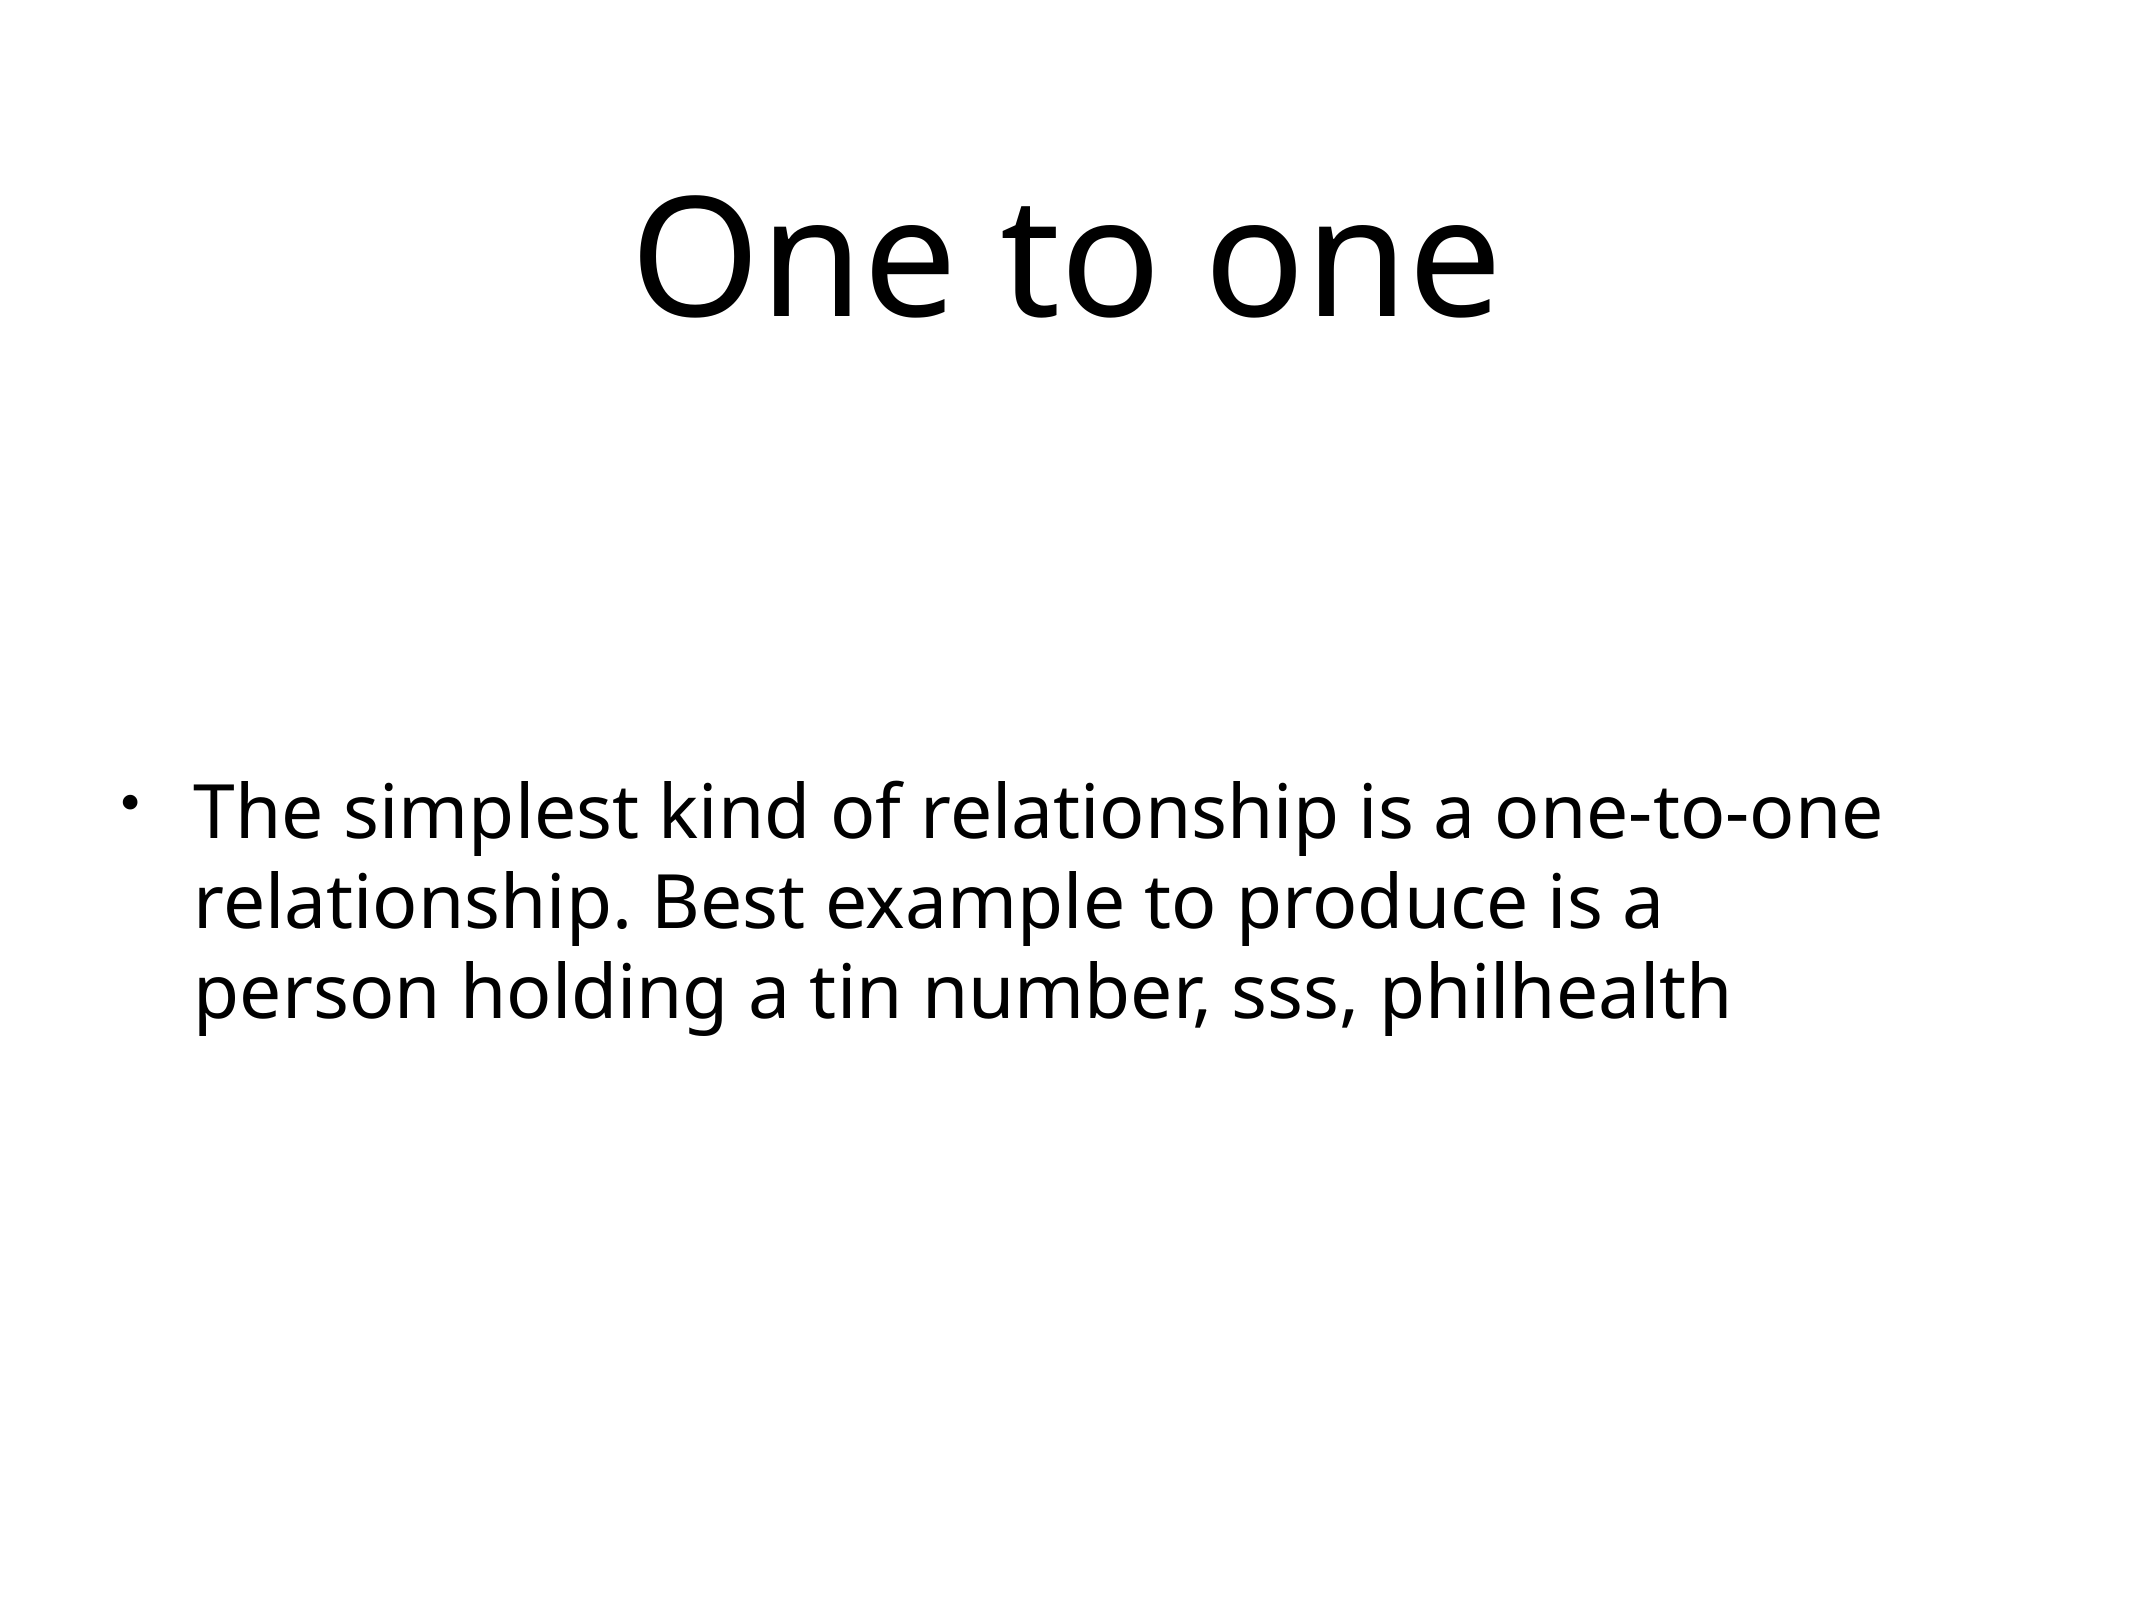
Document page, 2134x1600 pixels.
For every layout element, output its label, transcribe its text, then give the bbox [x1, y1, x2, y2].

list The simplest kind of relationship is a one-to-one relationship. Best example to produce is a person holding a tin number, sss, philhealth [111, 382, 1934, 1416]
title One to one [155, 72, 1978, 428]
